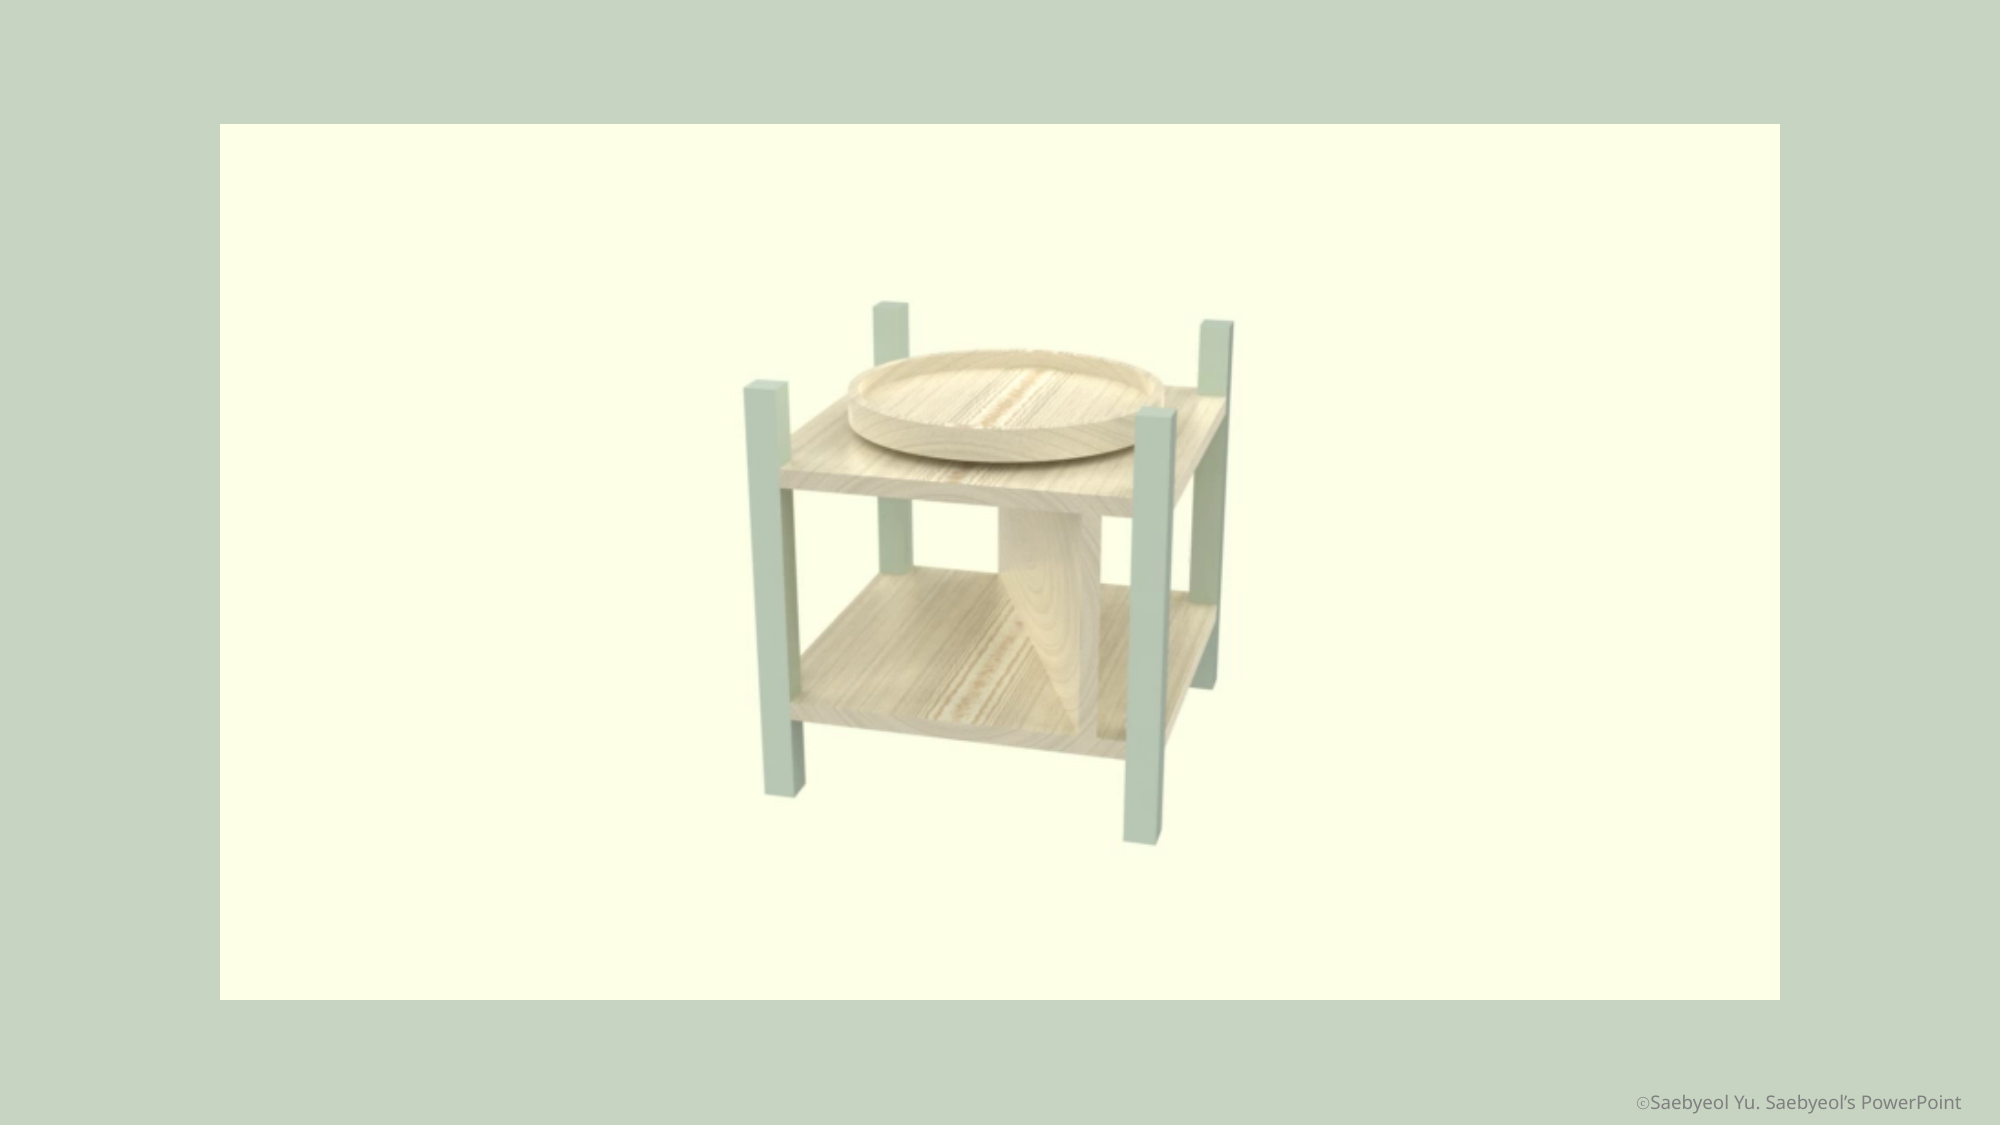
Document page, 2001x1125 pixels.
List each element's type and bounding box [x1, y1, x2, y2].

text_box [219, 123, 1780, 1001]
